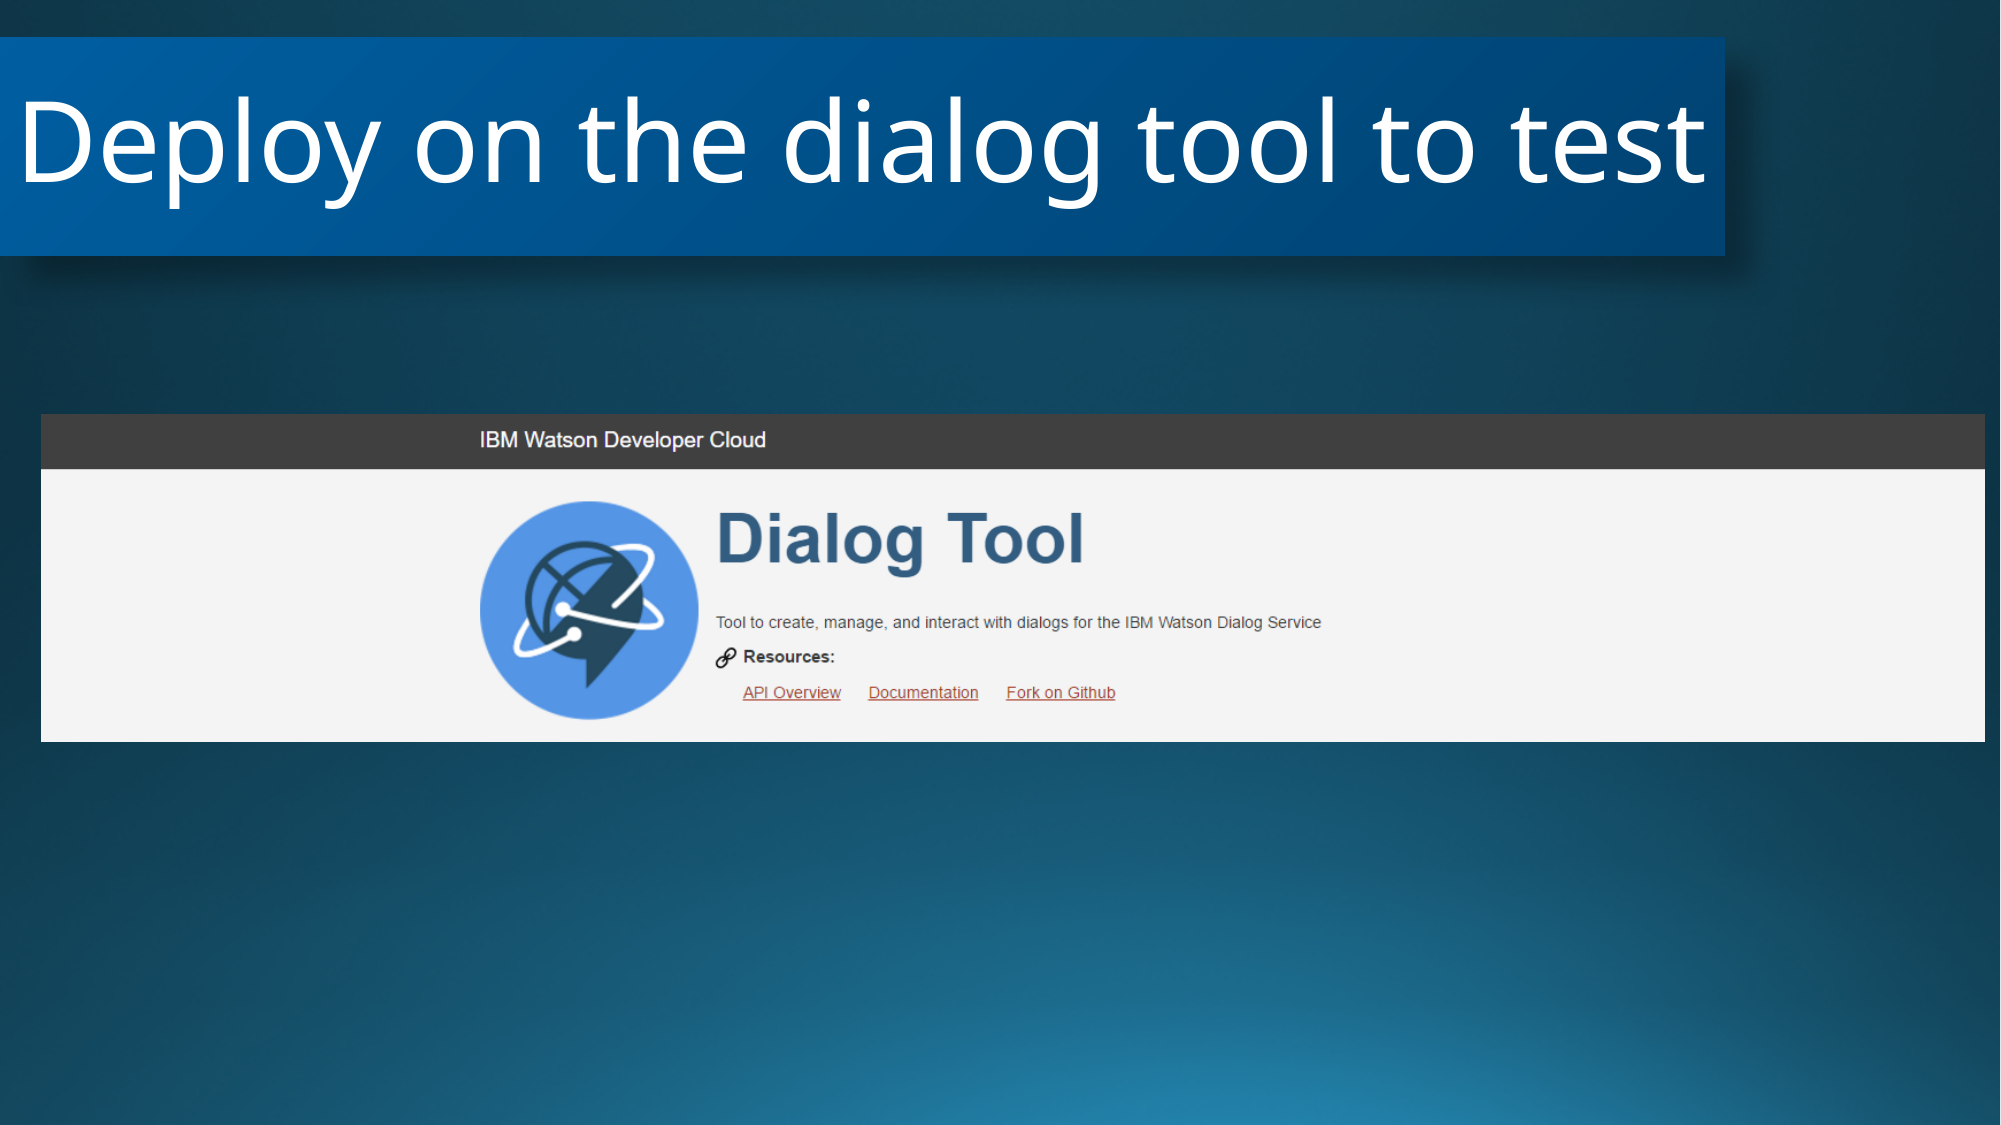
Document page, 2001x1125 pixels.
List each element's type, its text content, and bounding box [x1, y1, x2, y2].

picture [0, 0, 2001, 1125]
text_box Deploy on the dialog tool to test [0, 37, 1725, 256]
